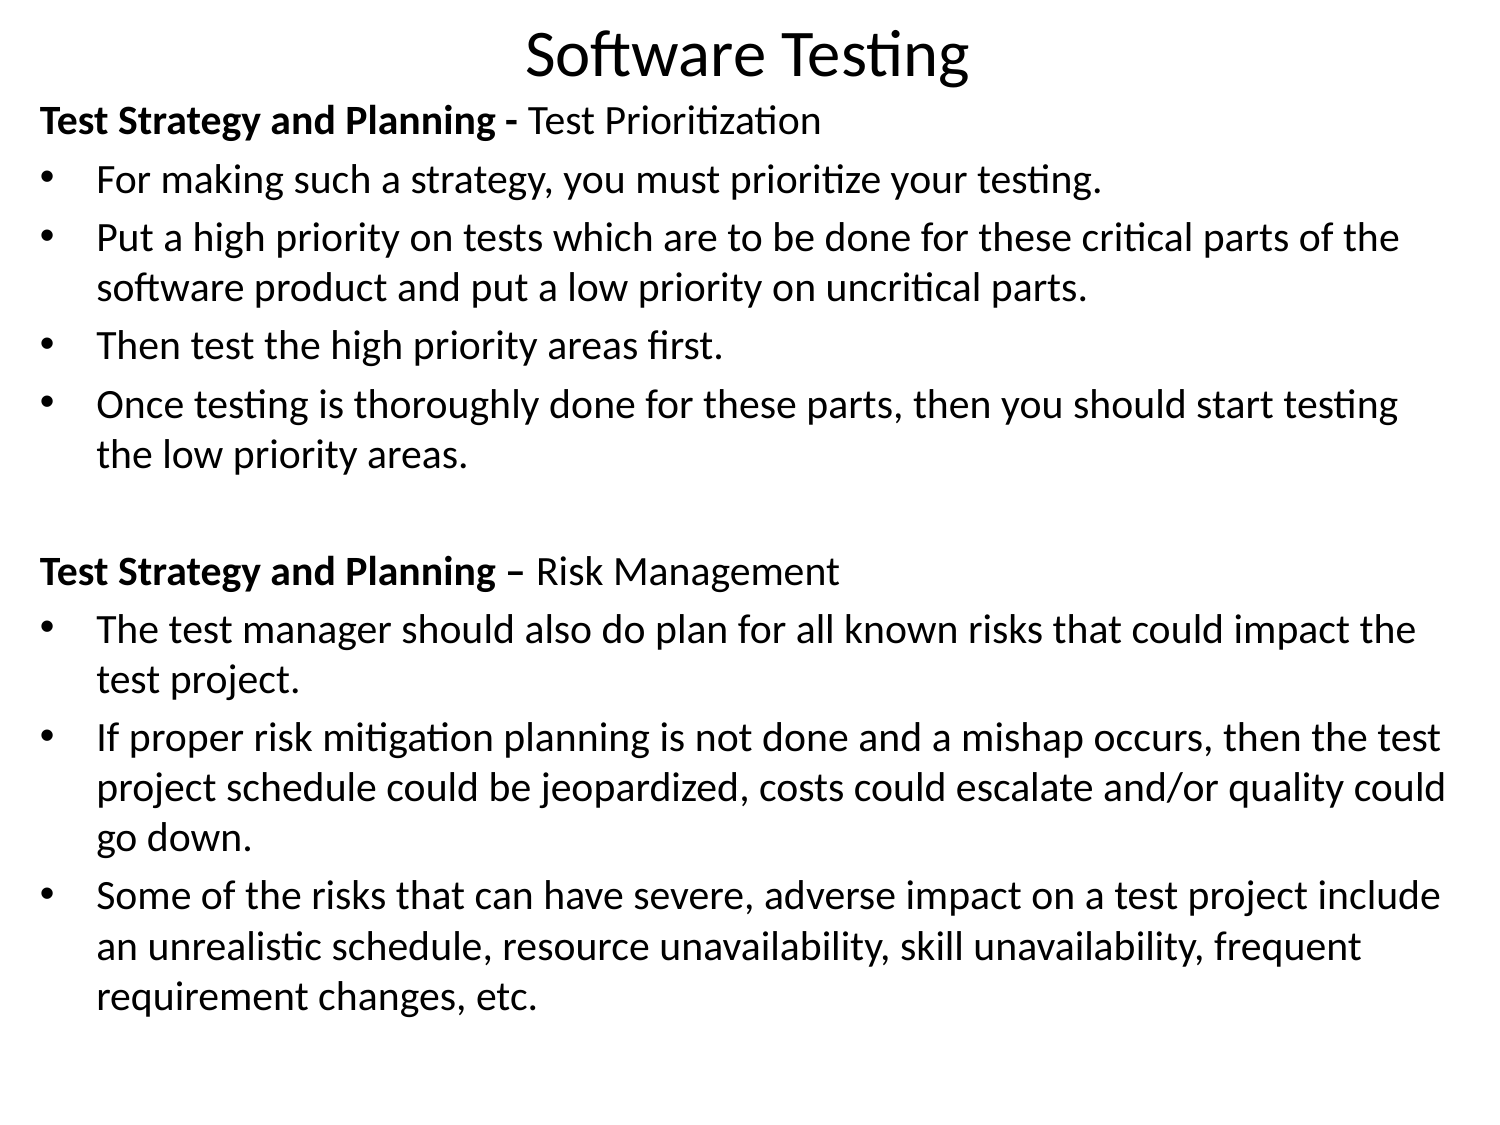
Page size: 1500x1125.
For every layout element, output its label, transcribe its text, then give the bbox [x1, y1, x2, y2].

title Software Testing [75, 0, 1425, 85]
list Test Strategy and Planning - Test Prioritization For making such a strategy, you must prioritize your testing. Put a high priority on tests which are to be done for these critical parts of the software product and put a low priority on uncritical parts. Then test the high priority areas first. Once testing is thoroughly done for these parts, then you should start testing the low priority areas. Test Strategy and Planning – Risk Management The test manager should also do plan for all known risks that could impact the test project. If proper risk mitigation planning is not done and a mishap occurs, then the test project schedule could be jeopardized, costs could escalate and/or quality could go down. Some of the risks that can have severe, adverse impact on a test project include an unrealistic schedule, resource unavailability, skill unavailability, frequent requirement changes, etc. [24, 85, 1475, 1099]
